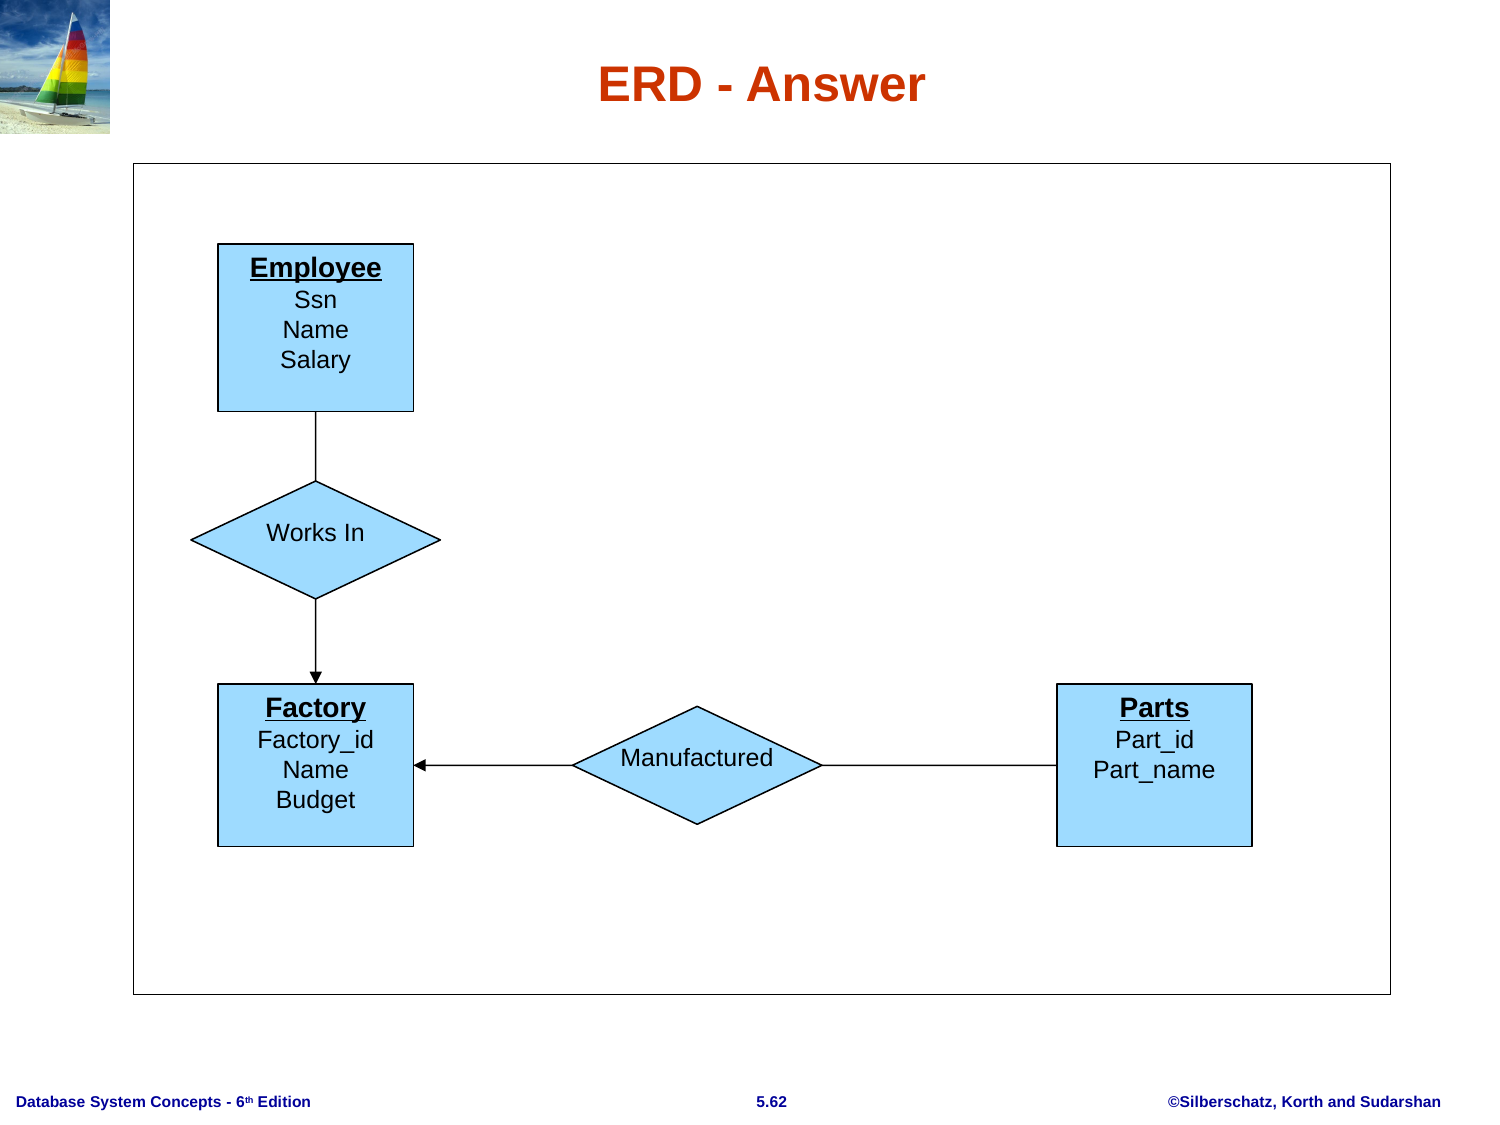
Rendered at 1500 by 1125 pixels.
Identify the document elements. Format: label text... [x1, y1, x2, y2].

text_box Manufactured [573, 706, 821, 825]
text_box Employee Ssn Name Salary [218, 244, 414, 412]
title ERD - Answer [99, 43, 1425, 119]
text_box Parts Part_id Part_name [1057, 684, 1253, 847]
list [133, 163, 1391, 995]
text_box Works In [190, 482, 441, 599]
picture [0, 0, 110, 134]
text_box Factory Factory_id Name Budget [218, 684, 414, 847]
